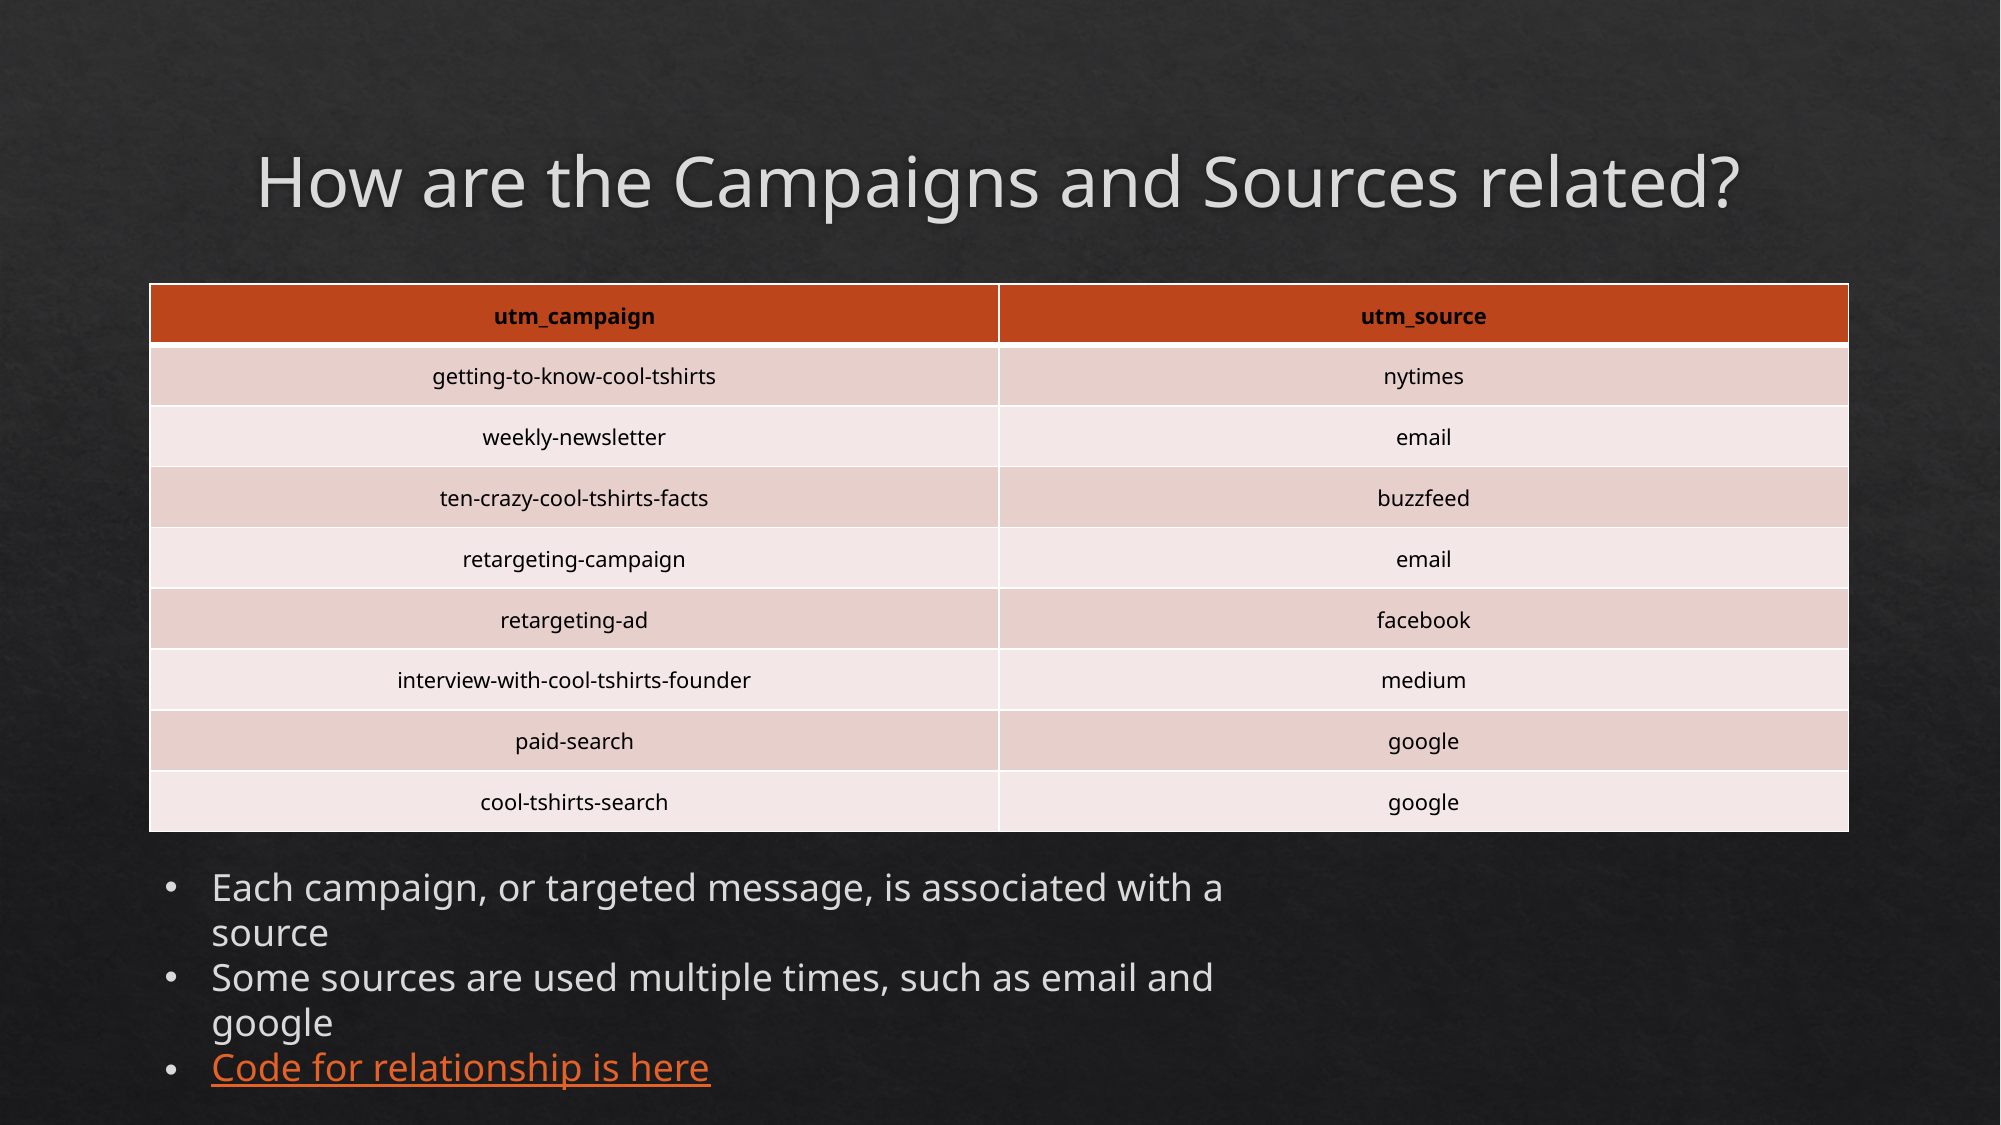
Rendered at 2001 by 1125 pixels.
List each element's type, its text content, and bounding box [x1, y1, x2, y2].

table_cell nytimes [1000, 348, 1848, 405]
table_cell retargeting-ad [151, 589, 998, 648]
table_cell weekly-newsletter [151, 407, 998, 466]
table_cell facebook [1000, 589, 1848, 648]
table_cell medium [1000, 650, 1848, 709]
table_cell getting-to-know-cool-tshirts [151, 348, 998, 405]
title How are the Campaigns and Sources related? [149, 99, 1849, 260]
table_cell paid-search [151, 711, 998, 770]
table_cell buzzfeed [1000, 467, 1848, 527]
table_cell cool-tshirts-search [151, 772, 998, 831]
text_box Each campaign, or targeted message, is associated with a source Some sources are used multiple times, such as email and google Code for relationship is here [149, 856, 1325, 1103]
table_cell google [1000, 772, 1848, 831]
table_header utm_campaign [151, 285, 998, 342]
table_cell google [1000, 711, 1848, 770]
table_cell retargeting-campaign [151, 528, 998, 587]
table_cell email [1000, 528, 1848, 587]
table_cell ten-crazy-cool-tshirts-facts [151, 467, 998, 527]
table_cell interview-with-cool-tshirts-founder [151, 650, 998, 709]
table_cell email [1000, 407, 1848, 466]
table_header utm_source [1000, 285, 1848, 342]
